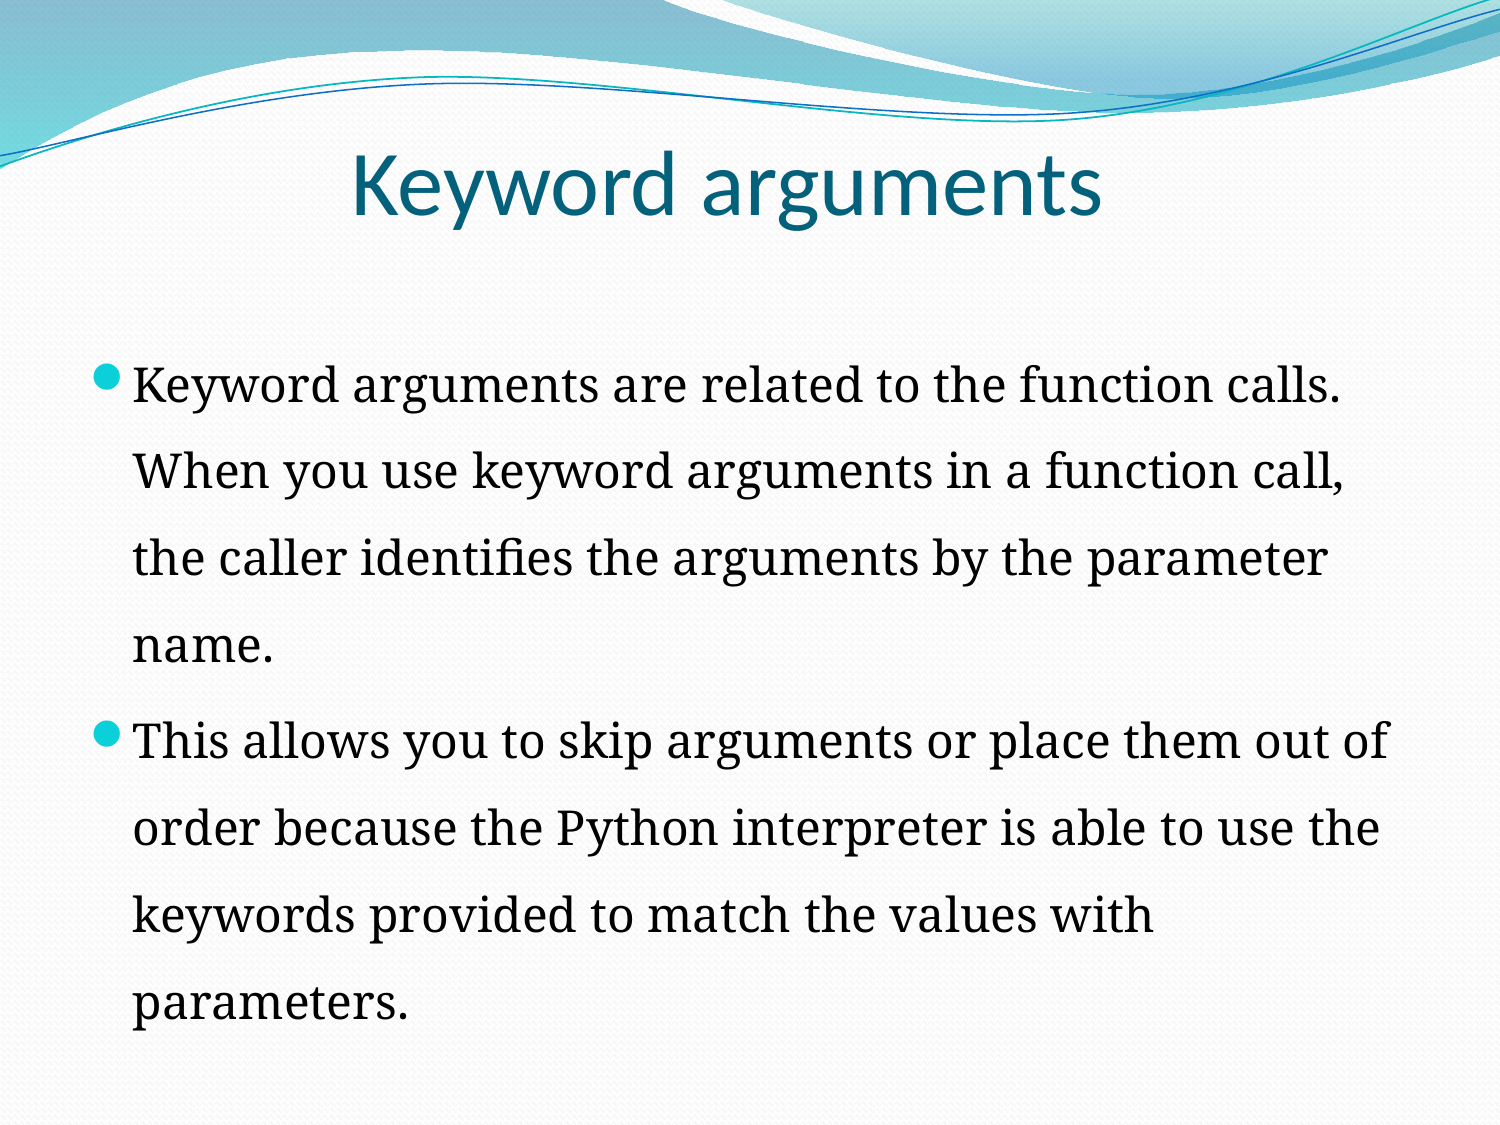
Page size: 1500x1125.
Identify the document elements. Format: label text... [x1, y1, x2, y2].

list Keyword arguments are related to the function calls. When you use keyword arguments in a function call, the caller identifies the arguments by the parameter name. This allows you to skip arguments or place them out of order because the Python interpreter is able to use the keywords provided to match the values with parameters. [75, 317, 1425, 1038]
title Keyword arguments [351, 115, 1425, 235]
